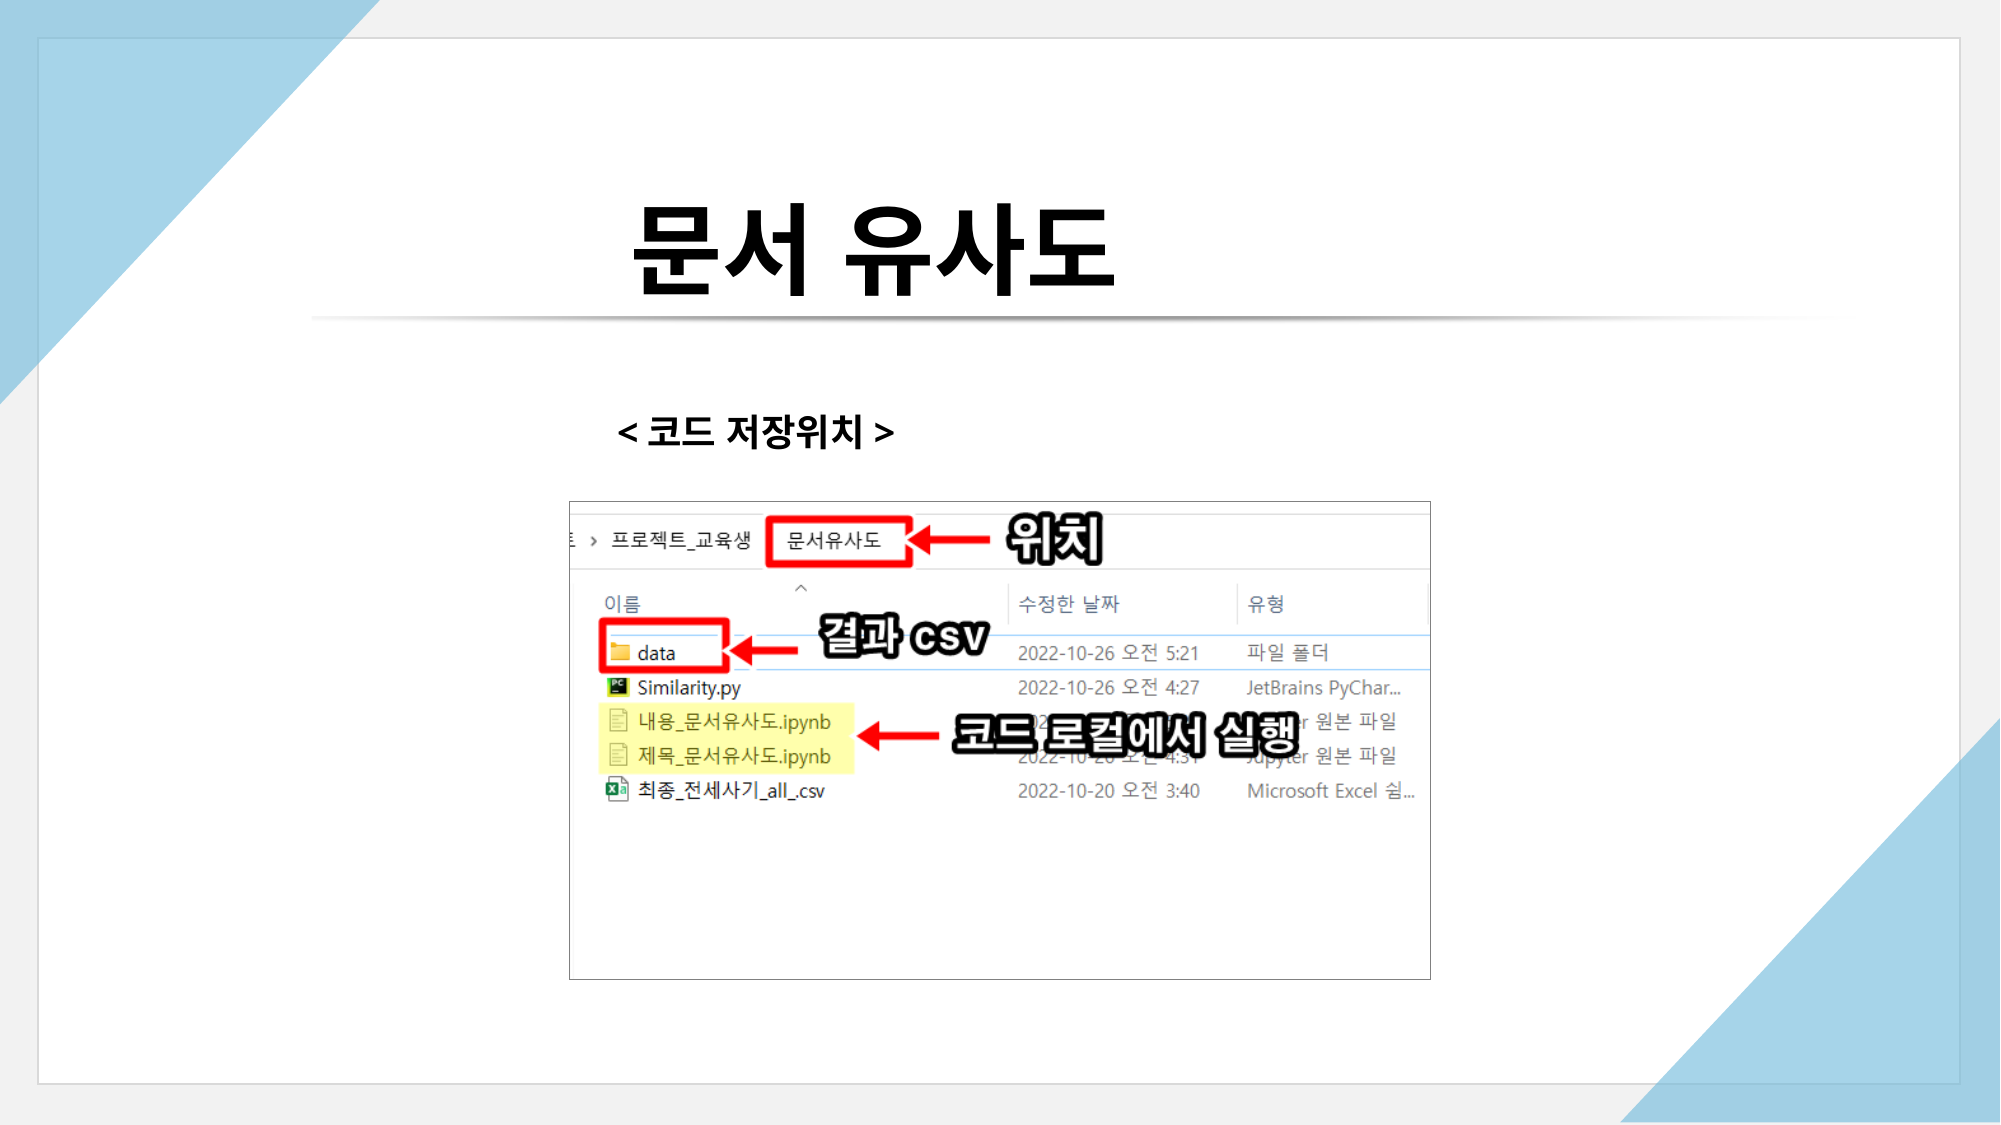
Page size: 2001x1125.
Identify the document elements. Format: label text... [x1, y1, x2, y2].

picture [311, 316, 2001, 327]
picture [569, 501, 1431, 980]
text_box <코드 저장위치> [602, 401, 911, 461]
text_box 문서 유사도 [615, 180, 1134, 315]
